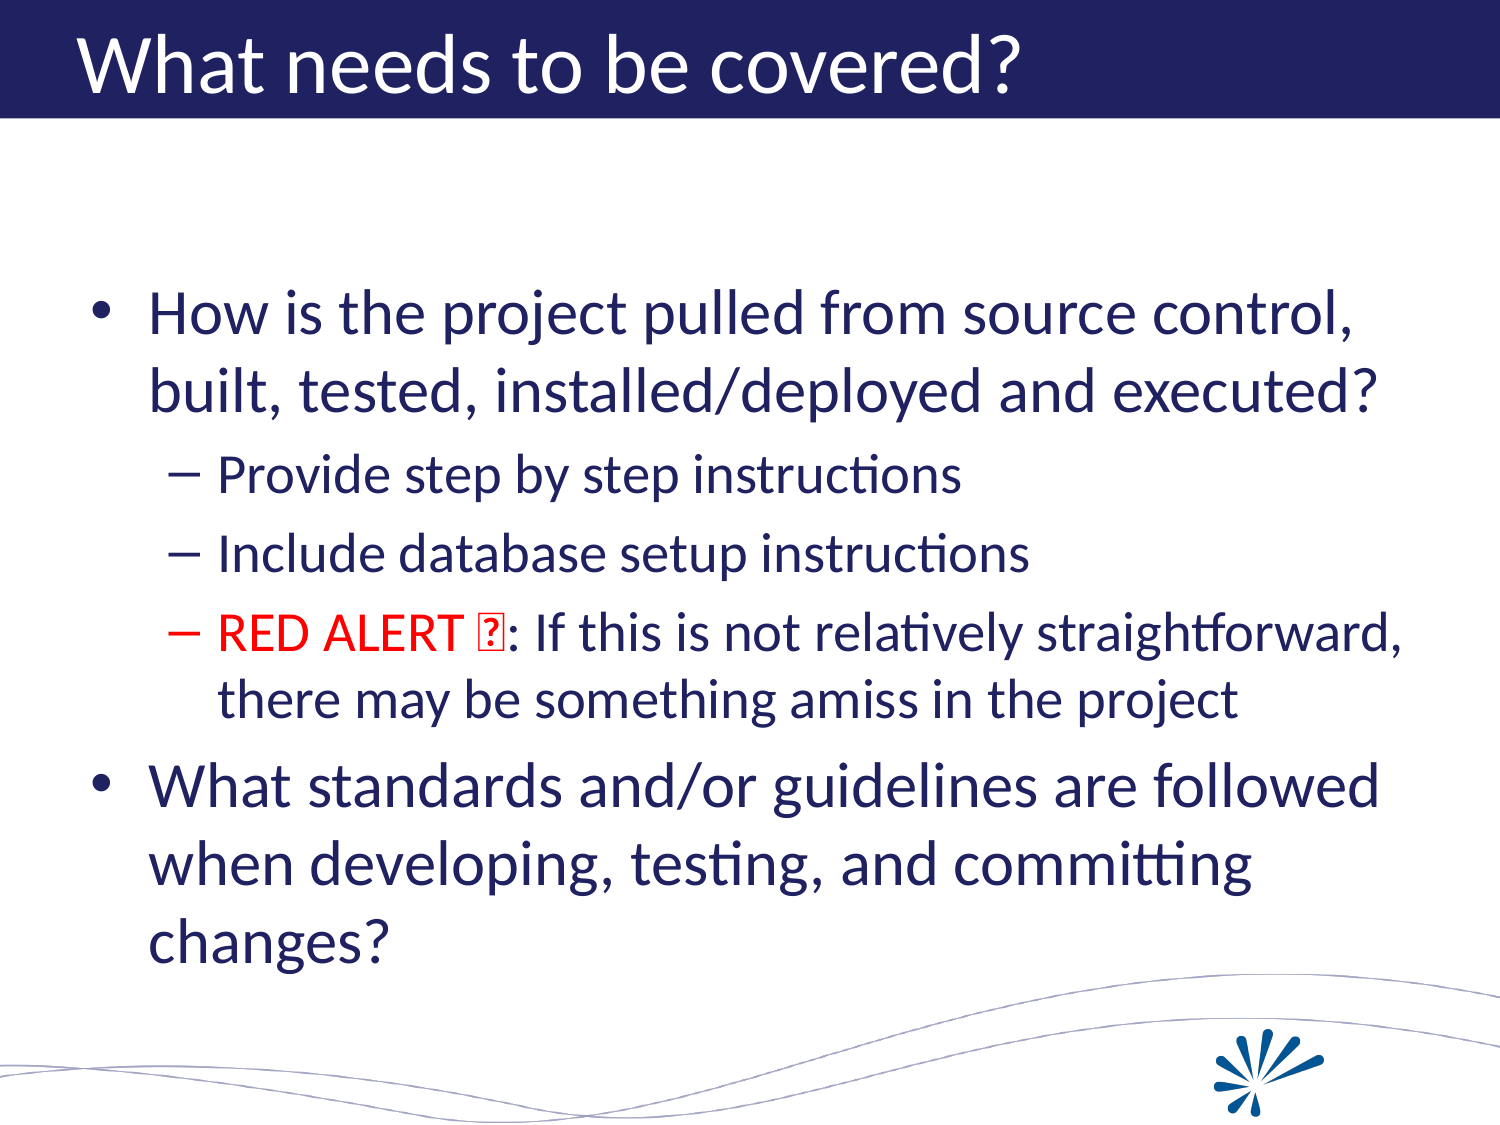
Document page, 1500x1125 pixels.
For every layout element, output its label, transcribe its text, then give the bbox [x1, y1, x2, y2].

title What needs to be covered? [0, 0, 1500, 119]
list How is the project pulled from source control, built, tested, installed/deployed and executed? Provide step by step instructions Include database setup instructions RED ALERT 🚨: If this is not relatively straightforward, there may be something amiss in the project What standards and/or guidelines are followed when developing, testing, and committing changes? [75, 262, 1425, 1005]
picture [0, 965, 1500, 1125]
